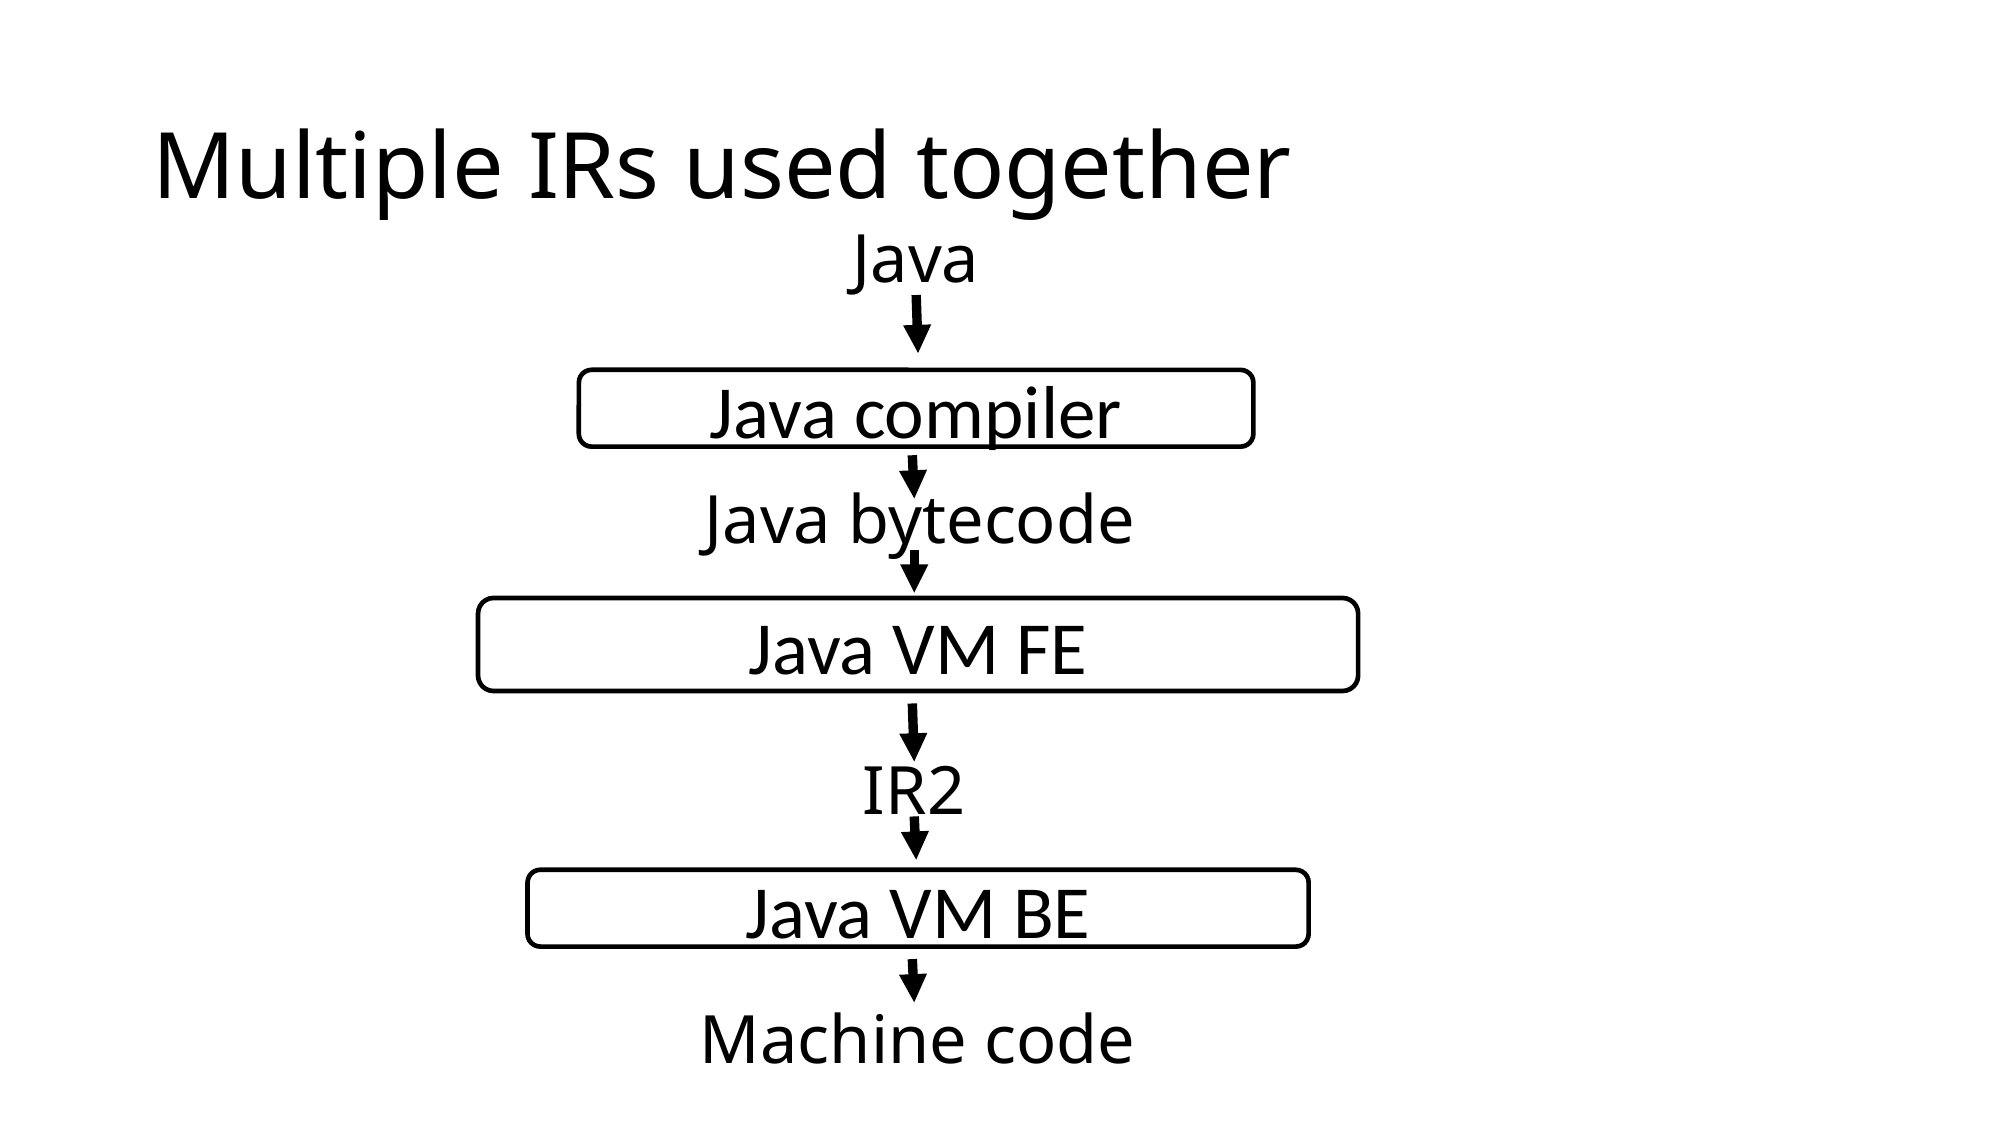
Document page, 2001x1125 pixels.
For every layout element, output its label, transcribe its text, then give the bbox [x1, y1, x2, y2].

text_box IR2 [848, 740, 981, 835]
text_box Java VM BE [526, 868, 1310, 948]
text_box Java [837, 208, 995, 304]
text_box Java compiler [577, 368, 1255, 448]
title Multiple IRs used together [137, 59, 1863, 278]
text_box Java bytecode [689, 469, 1151, 565]
text_box Machine code [685, 989, 1151, 1084]
text_box Java VM FE [476, 596, 1360, 693]
